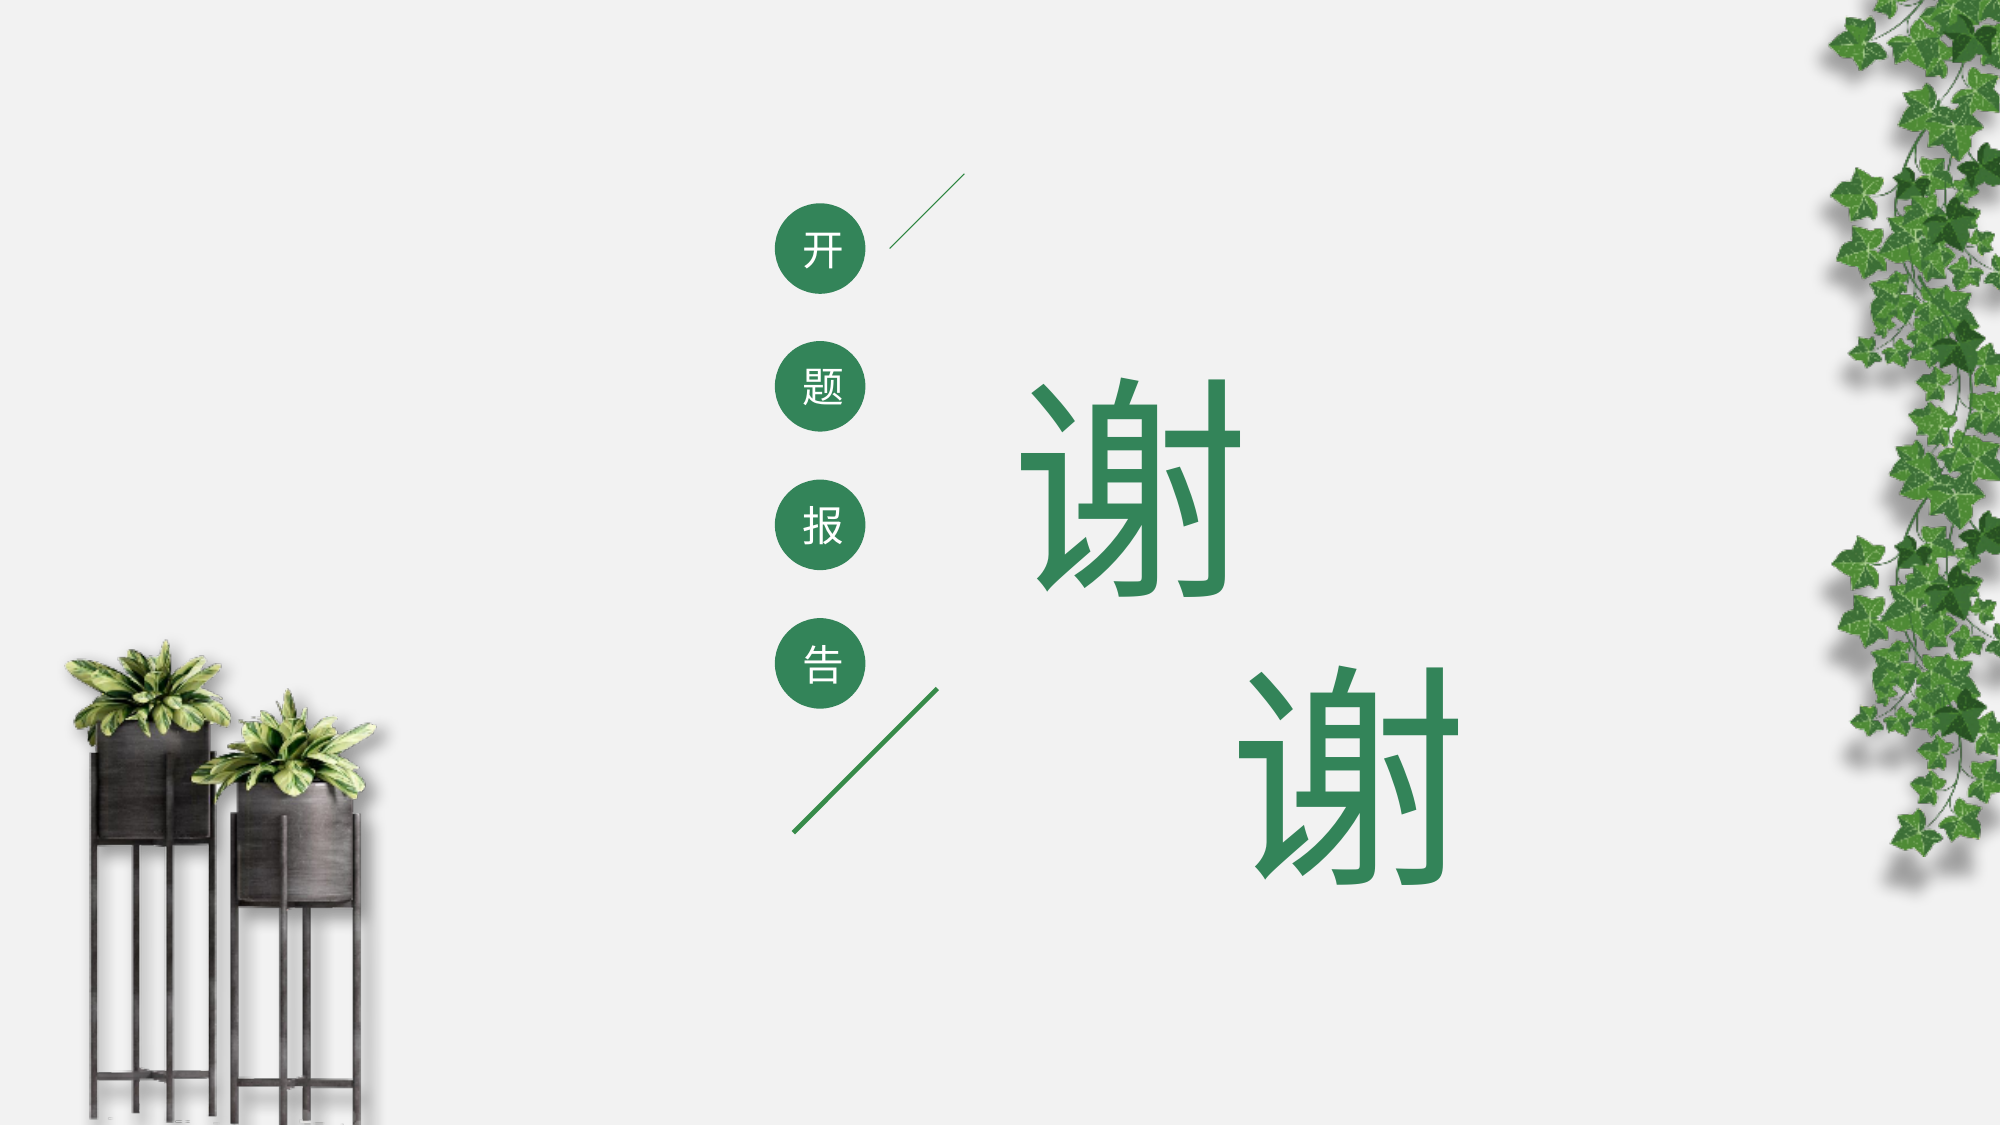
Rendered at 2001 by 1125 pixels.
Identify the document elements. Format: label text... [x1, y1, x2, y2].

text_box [793, 688, 938, 833]
text_box 报 [773, 478, 867, 572]
picture [1398, 0, 2000, 857]
text_box 谢 谢 [995, 332, 1529, 923]
text_box 告 [773, 617, 867, 701]
text_box 题 [773, 340, 867, 433]
picture [63, 623, 383, 1125]
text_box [889, 173, 965, 249]
text_box 开 [773, 202, 867, 295]
